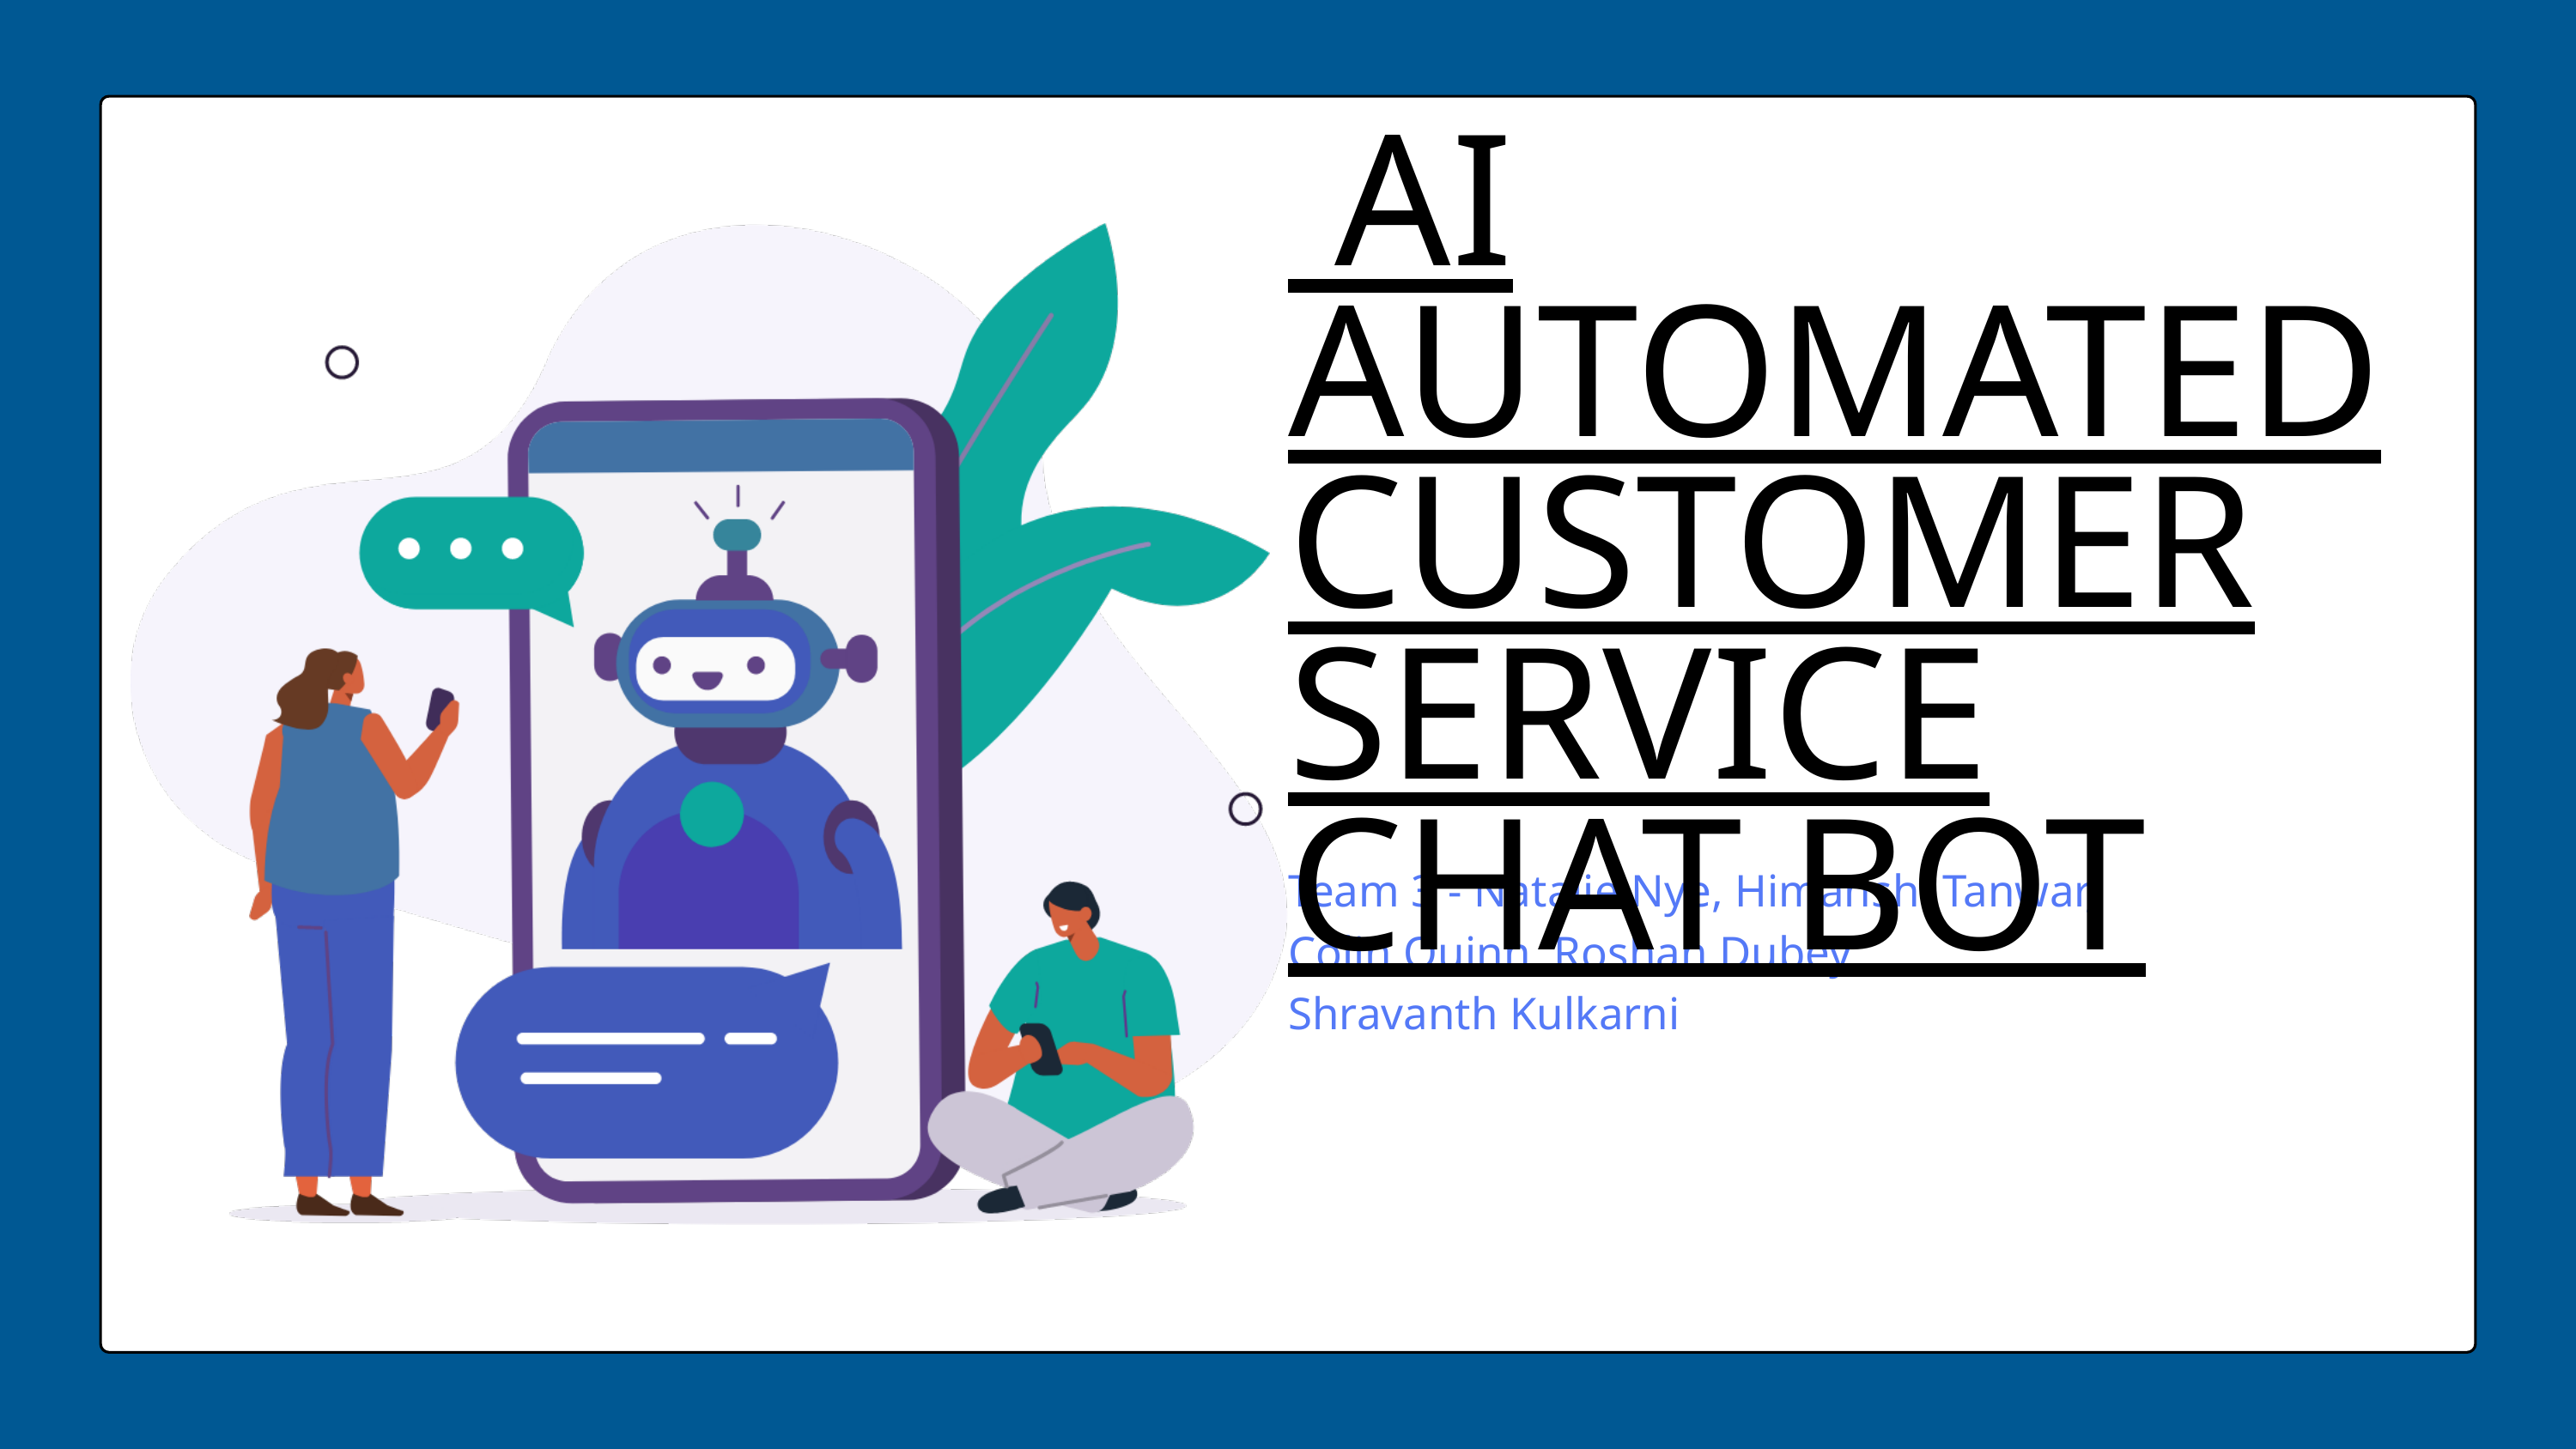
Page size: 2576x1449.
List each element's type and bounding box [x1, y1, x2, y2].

text_box [100, 95, 2476, 1353]
picture [130, 223, 1289, 1225]
